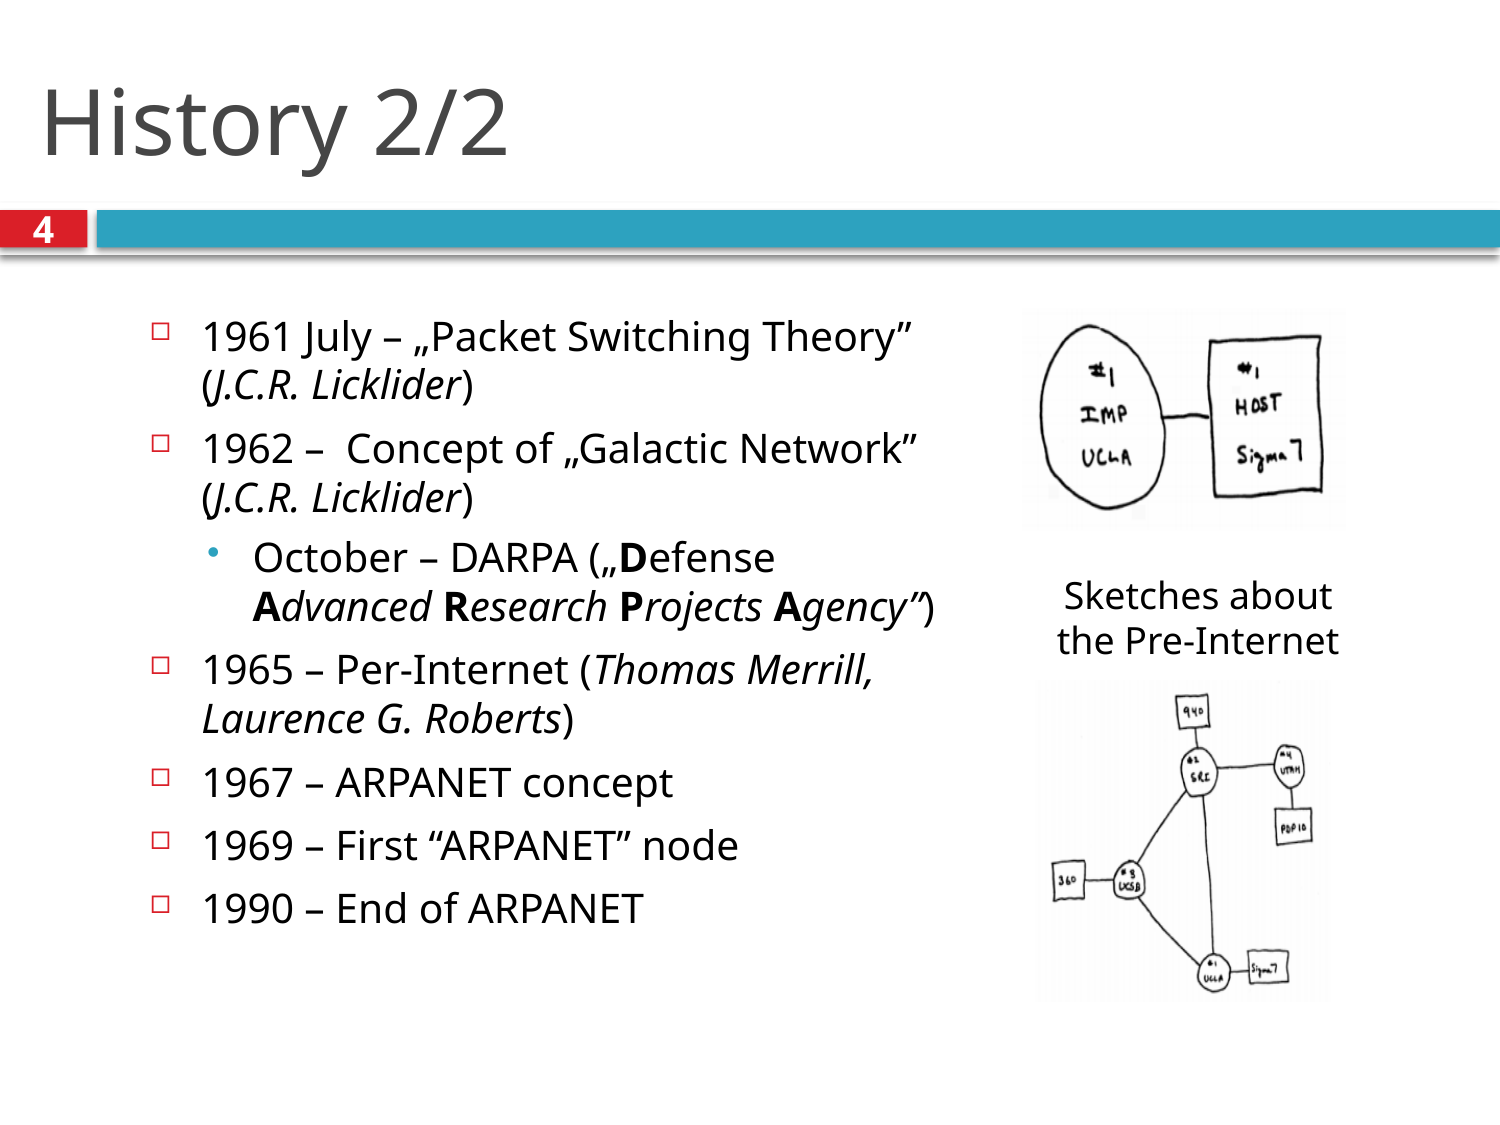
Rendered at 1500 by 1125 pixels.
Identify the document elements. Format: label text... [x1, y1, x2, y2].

title History 2/2 [24, 37, 1475, 200]
picture [992, 302, 1373, 1002]
list 1961 July – „Packet Switching Theory” (J.C.R. Licklider) 1962 – Concept of „Galactic Network” (J.C.R. Licklider) October – DARPA („Defense Advanced Research Projects Agency”) 1965 – Per-Internet (Thomas Merrill, Laurence G. Roberts) 1967 – ARPANET concept 1969 – First “ARPANET” node 1990 – End of ARPANET [135, 302, 955, 963]
slide_number 4 [0, 206, 88, 257]
